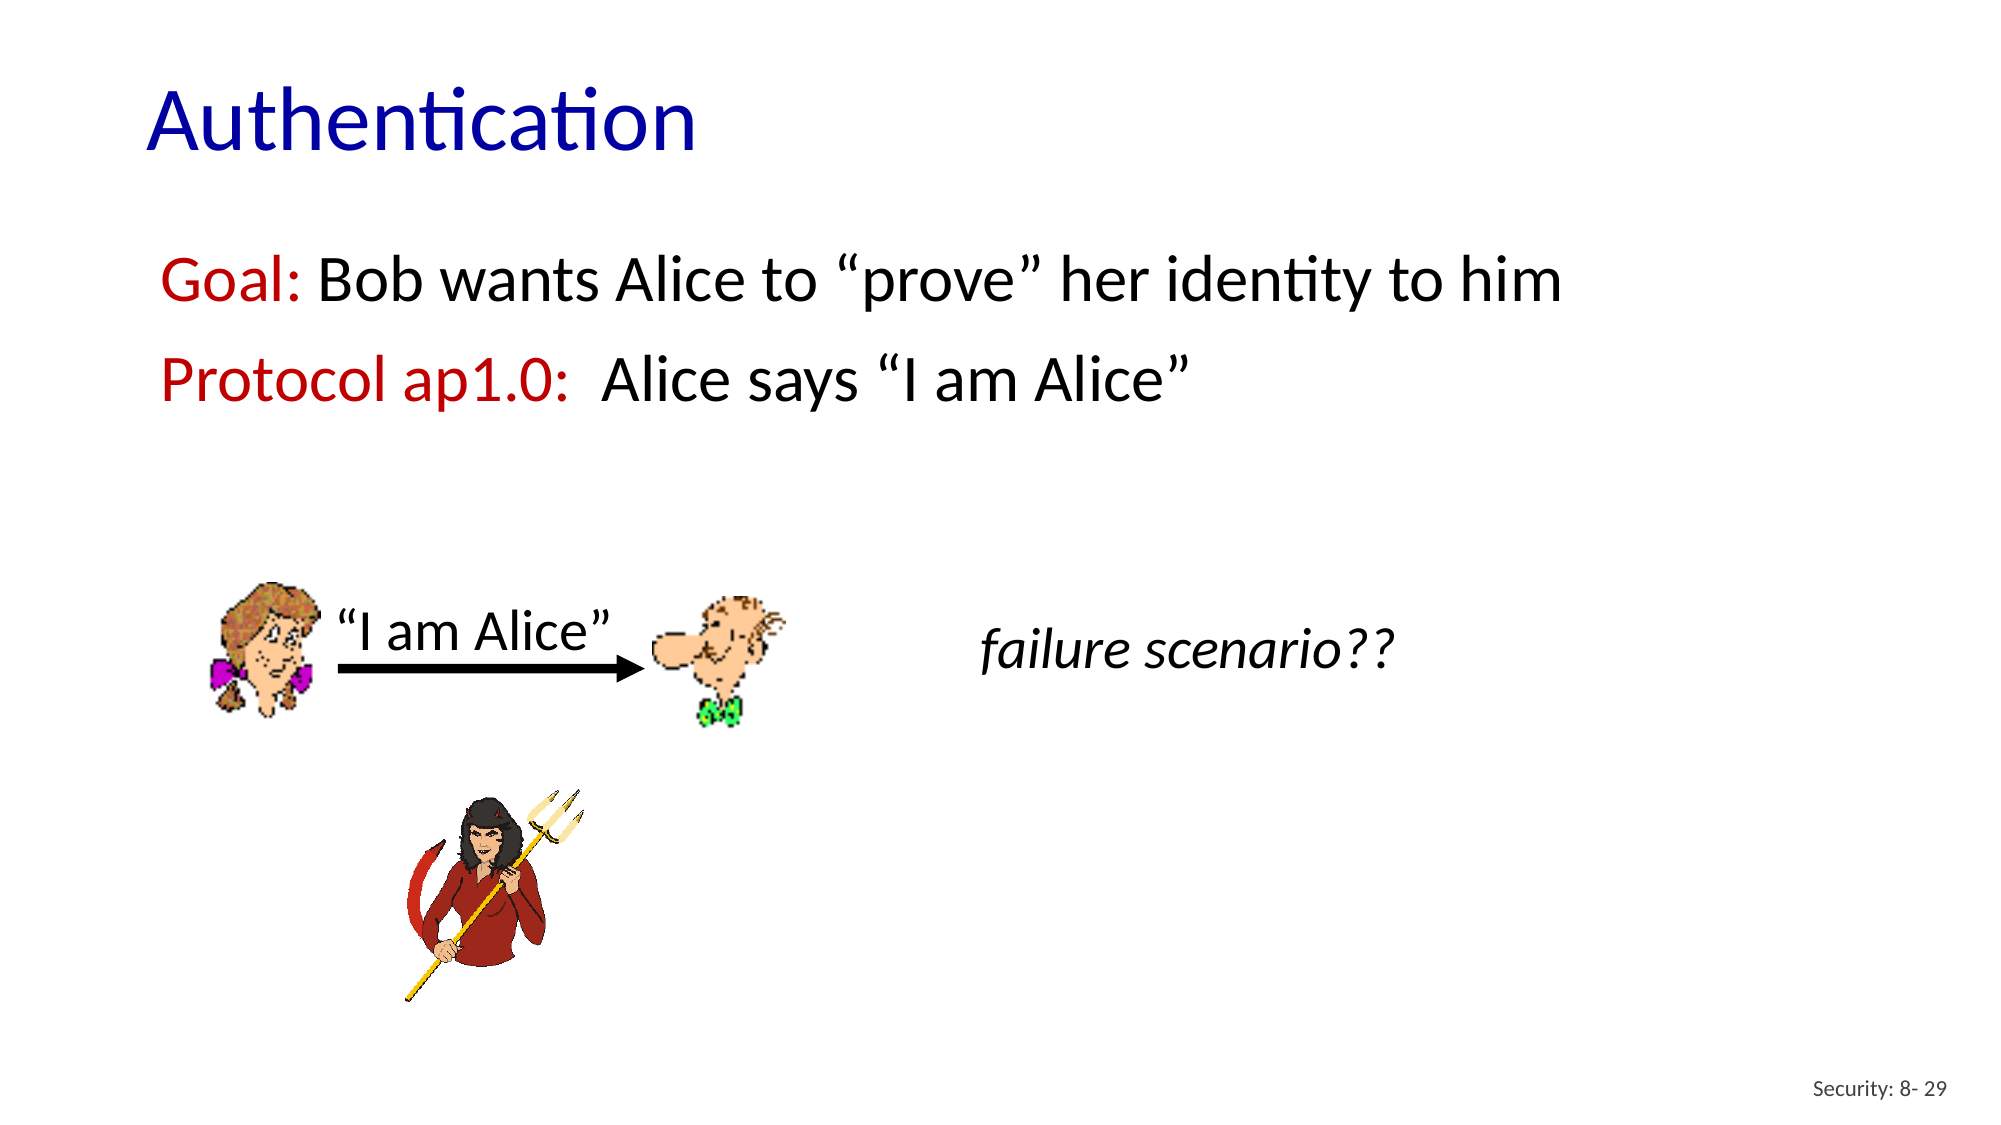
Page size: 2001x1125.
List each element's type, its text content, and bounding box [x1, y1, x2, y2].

text_box “I am Alice” [321, 584, 628, 670]
text_box [628, 662, 645, 675]
picture [405, 789, 584, 1002]
text_box failure scenario?? [965, 602, 1411, 687]
picture [652, 596, 786, 734]
text_box Goal: Bob wants Alice to “prove” her identity to him [124, 236, 1713, 395]
title Authentication [131, 47, 1856, 195]
picture [206, 582, 321, 724]
slide_number Security: 8- 29 [1512, 1056, 1963, 1117]
text_box Protocol ap1.0: Alice says “I am Alice” [145, 327, 1209, 423]
